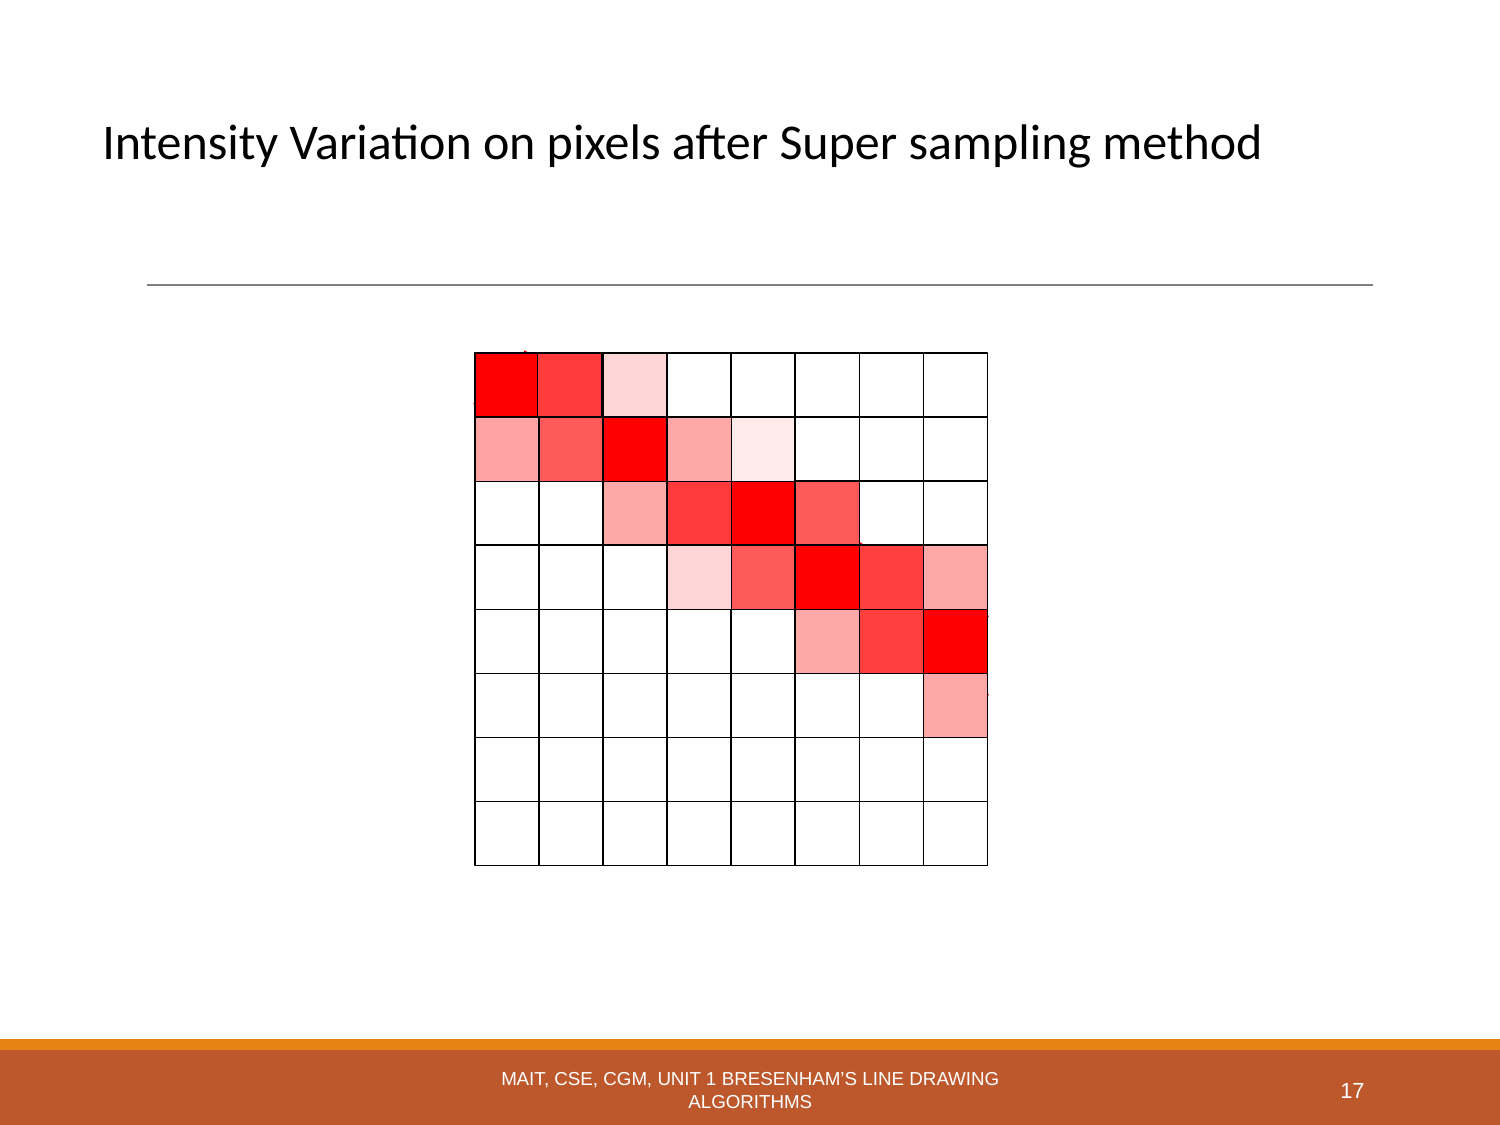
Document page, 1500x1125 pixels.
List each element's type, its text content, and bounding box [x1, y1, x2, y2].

slide_number 17 [1218, 1059, 1380, 1120]
title Intensity Variation on pixels after Super sampling method [100, 105, 1348, 170]
text_box [474, 746, 859, 866]
footer MAIT, CSE, CGM, UNIT 1 BRESENHAM’S LINE DRAWING ALGORITHMS [453, 1059, 1047, 1120]
text_box [859, 745, 988, 866]
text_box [474, 352, 988, 738]
